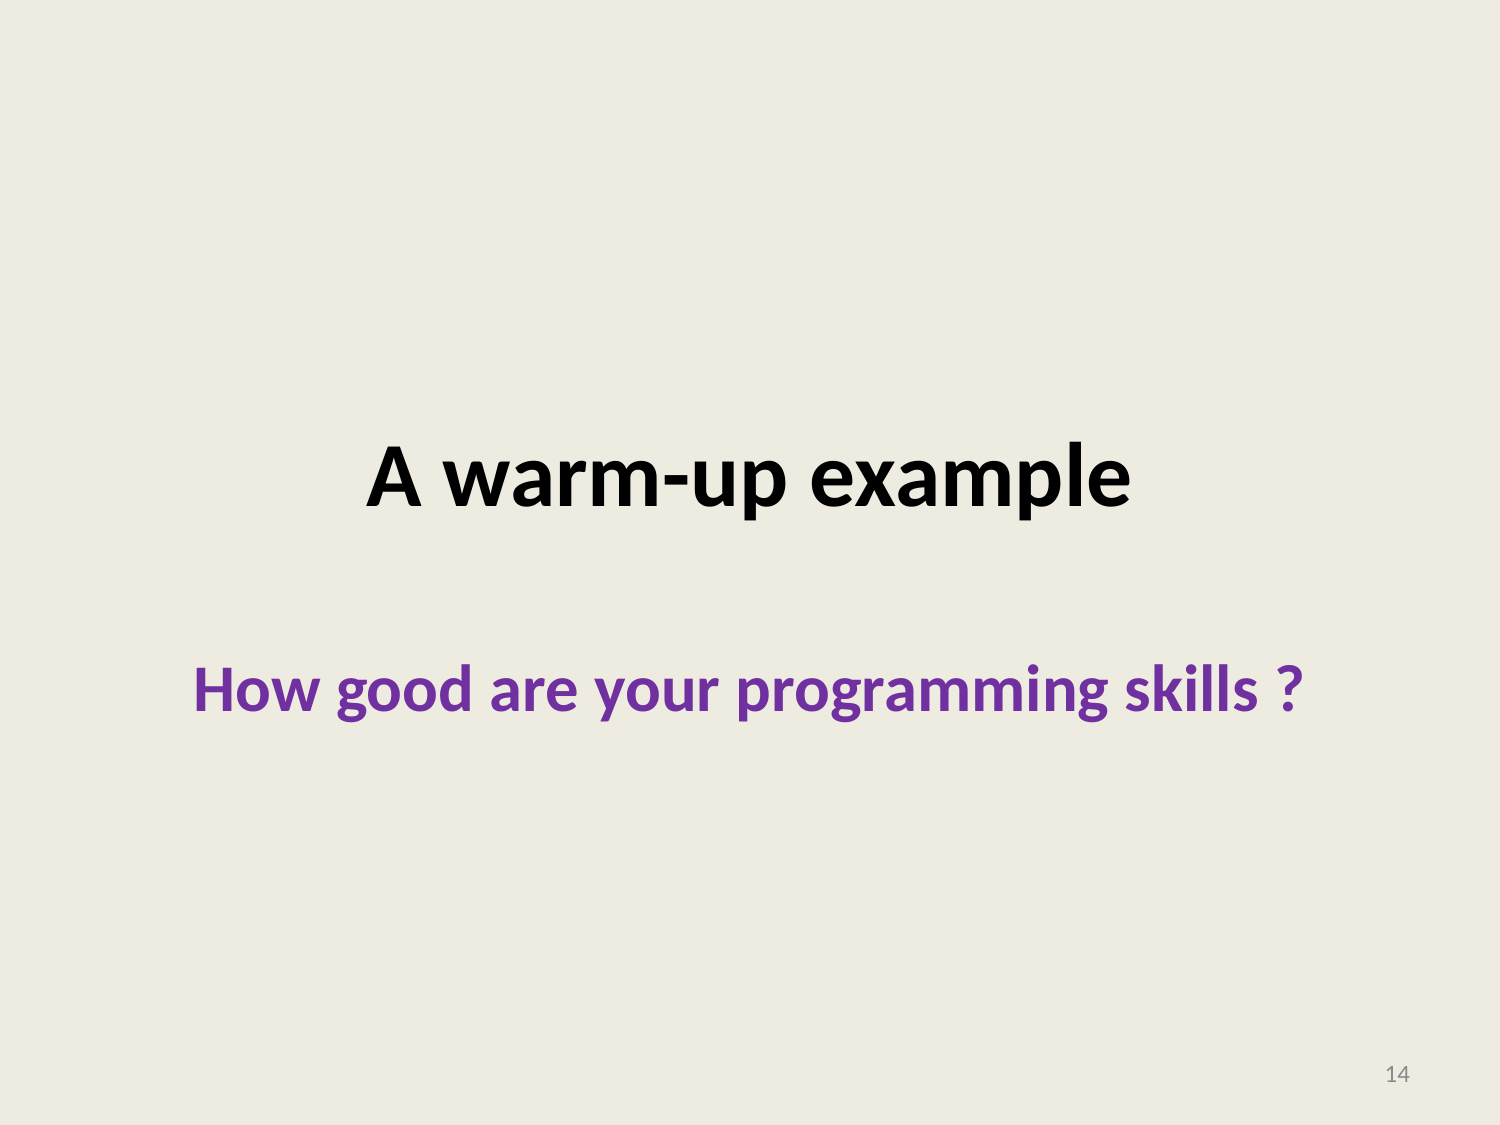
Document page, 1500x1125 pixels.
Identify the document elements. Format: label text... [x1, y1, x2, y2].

slide_number 14 [1074, 1042, 1425, 1103]
subtitle How good are your programming skills ? [174, 637, 1325, 925]
title A warm-up example [112, 349, 1388, 591]
